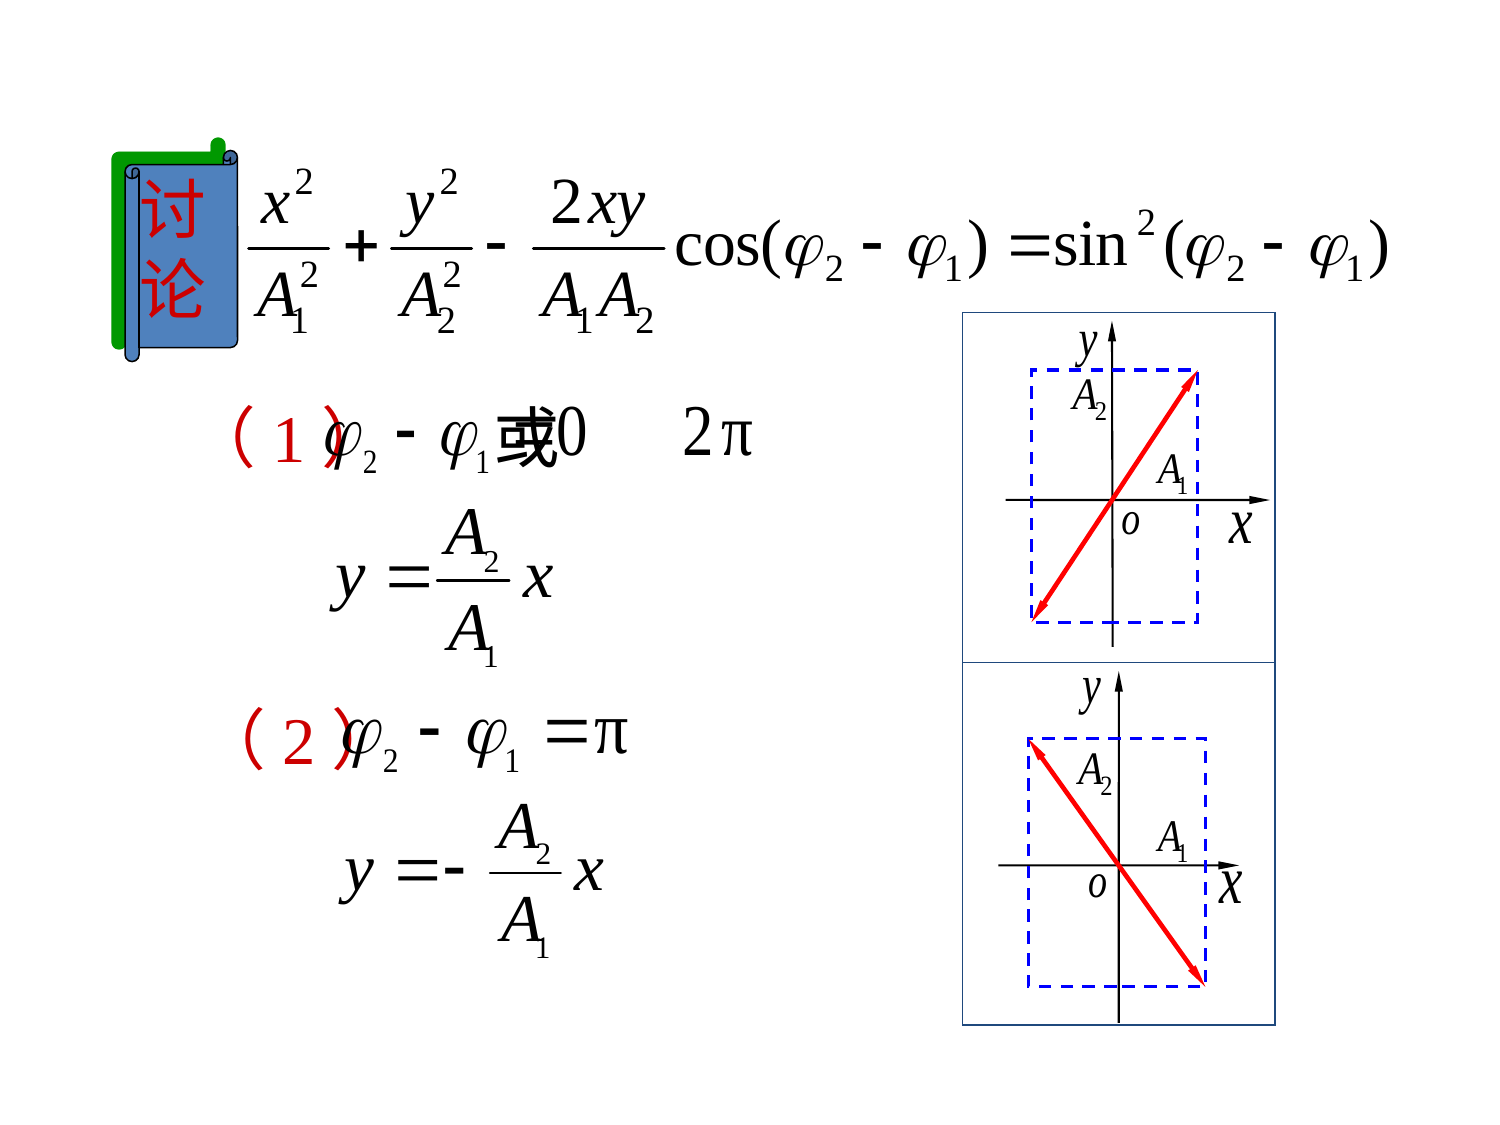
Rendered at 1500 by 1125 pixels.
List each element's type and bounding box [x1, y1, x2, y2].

text_box [174, 685, 638, 786]
text_box [174, 387, 950, 485]
text_box [124, 150, 275, 362]
text_box [330, 787, 613, 971]
text_box [962, 662, 1275, 1025]
text_box [237, 149, 1400, 348]
text_box [320, 492, 563, 680]
text_box [962, 348, 1275, 662]
